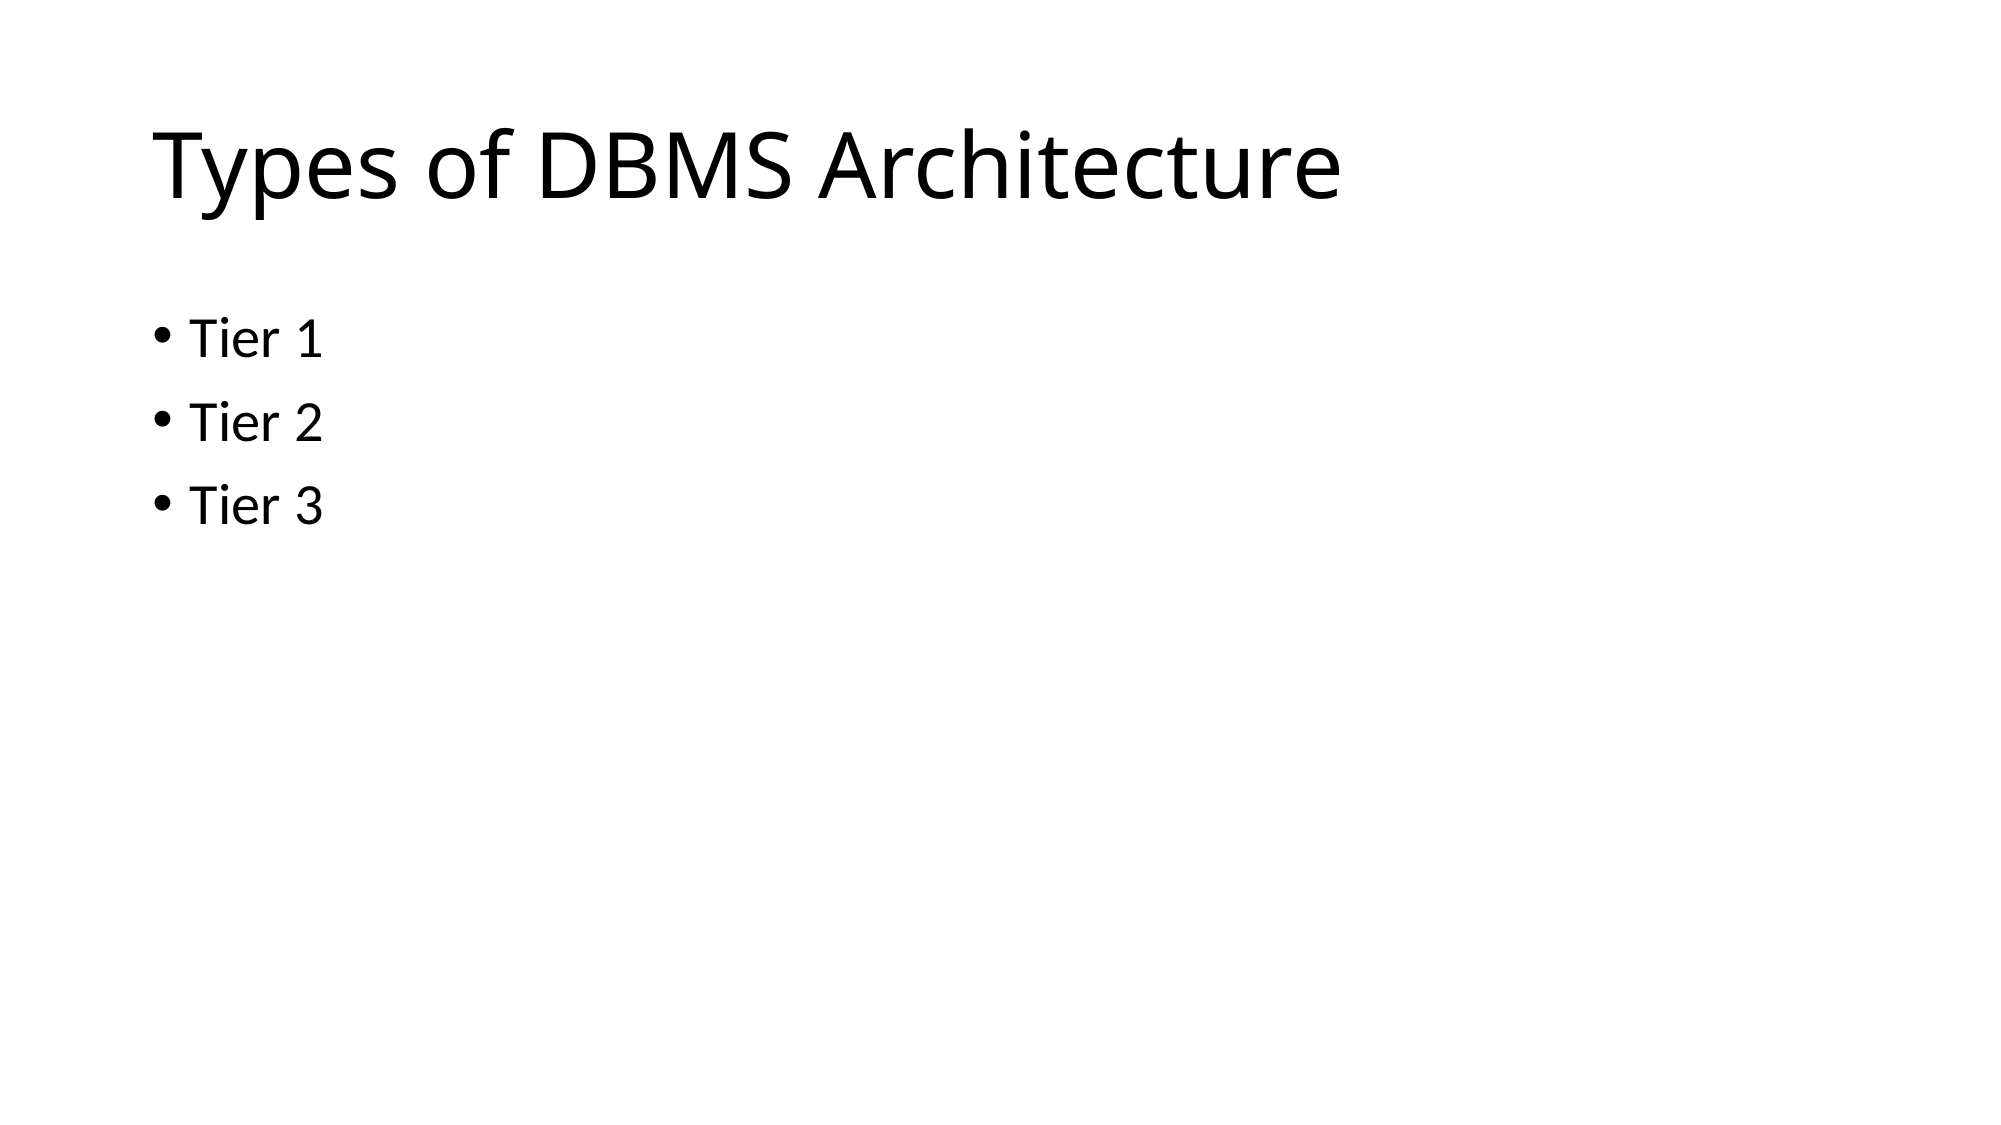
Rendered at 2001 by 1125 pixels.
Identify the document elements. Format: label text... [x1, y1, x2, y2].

list Tier 1 Tier 2 Tier 3 [137, 299, 1863, 1014]
title Types of DBMS Architecture [137, 59, 1863, 278]
